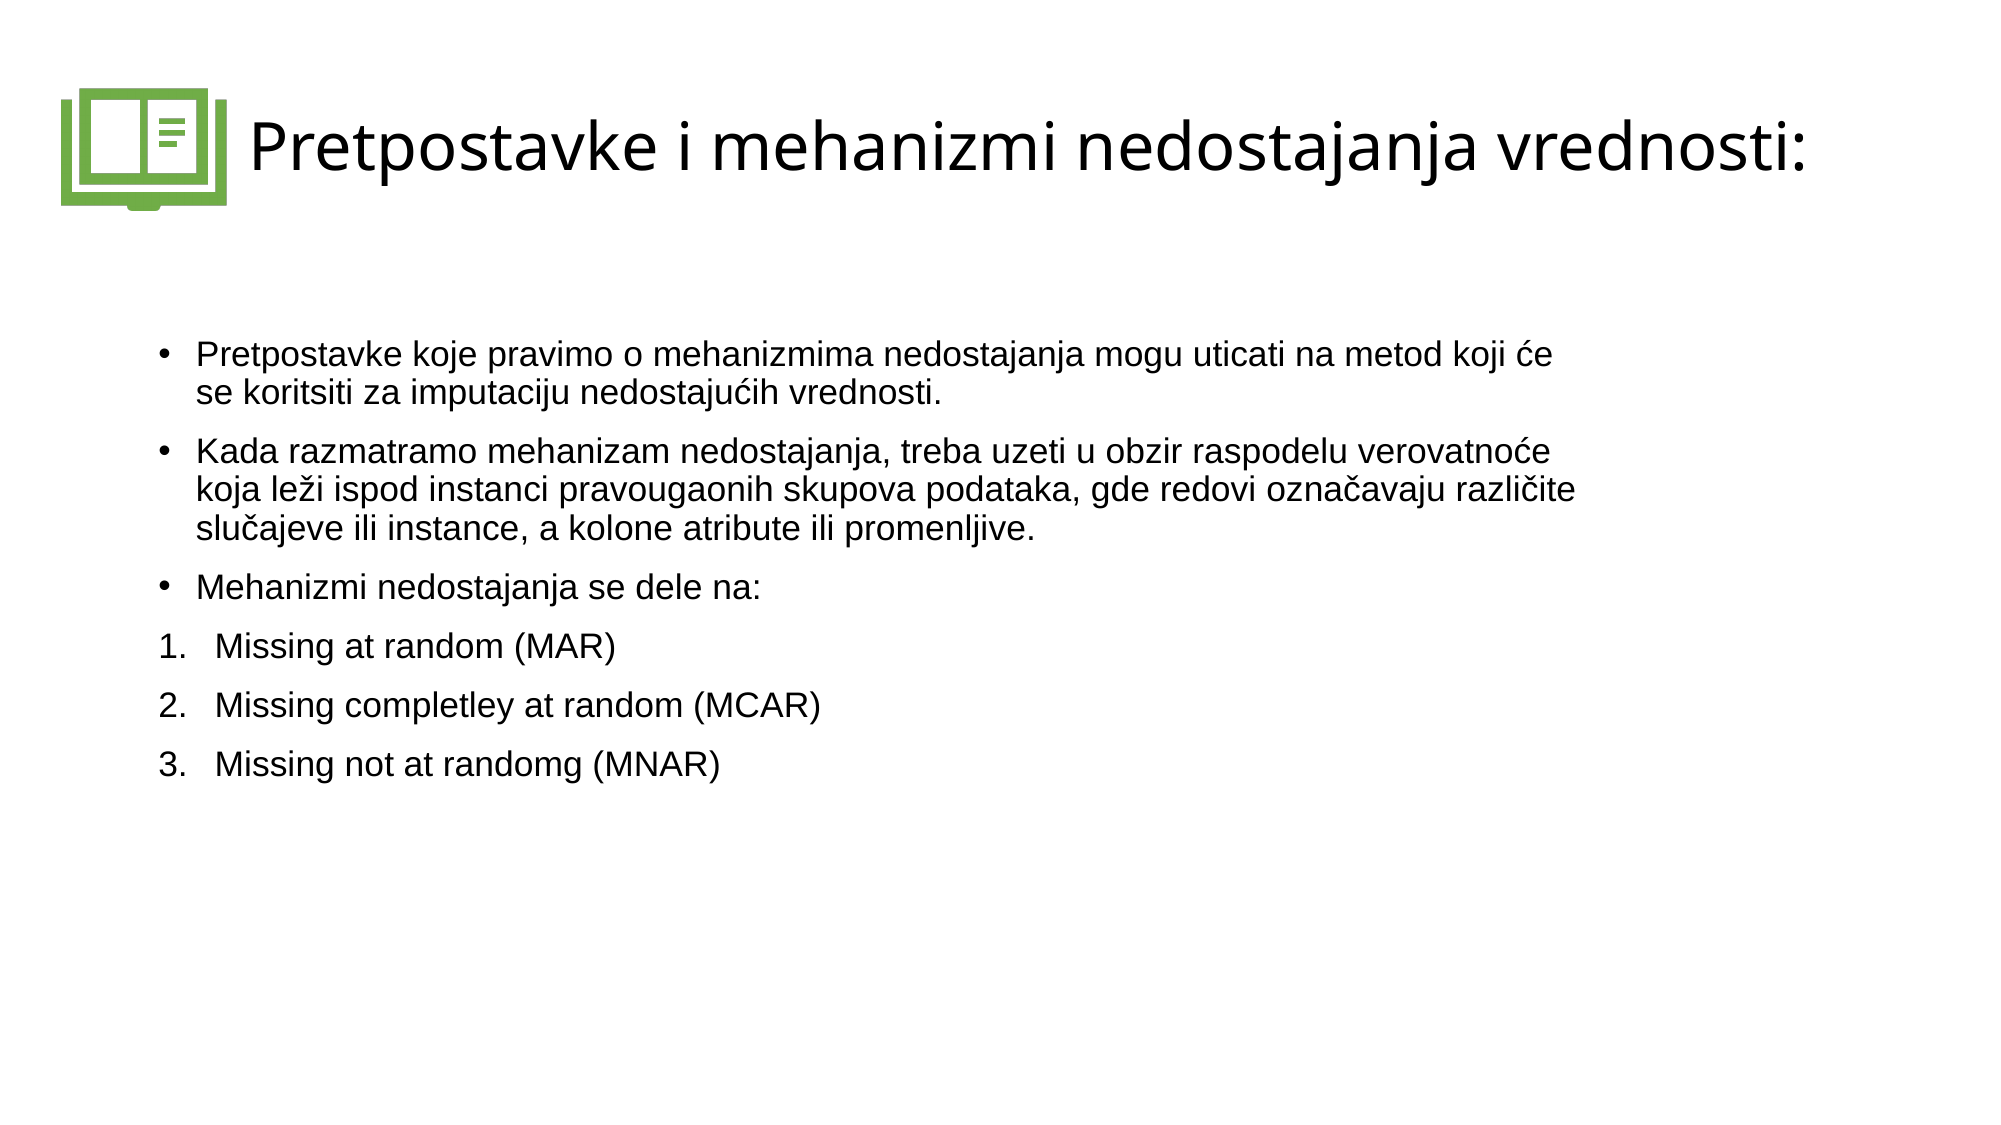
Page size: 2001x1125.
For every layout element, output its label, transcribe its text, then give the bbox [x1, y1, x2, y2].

picture [53, 58, 234, 239]
title Pretpostavke i mehanizmi nedostajanja vrednosti: [233, 27, 1878, 270]
list Pretpostavke koje pravimo o mehanizmima nedostajanja mogu uticati na metod koji će se koritsiti za imputaciju nedostajućih vrednosti. Kada razmatramo mehanizam nedostajanja, treba uzeti u obzir raspodelu verovatnoće koja leži ispod instanci pravougaonih skupova podataka, gde redovi označavaju različite slučajeve ili instance, a kolone atribute ili promenljive. Mehanizmi nedostajanja se dele na: Missing at random (MAR) Missing completley at random (MCAR) Missing not at randomg (MNAR) [143, 328, 1608, 1005]
